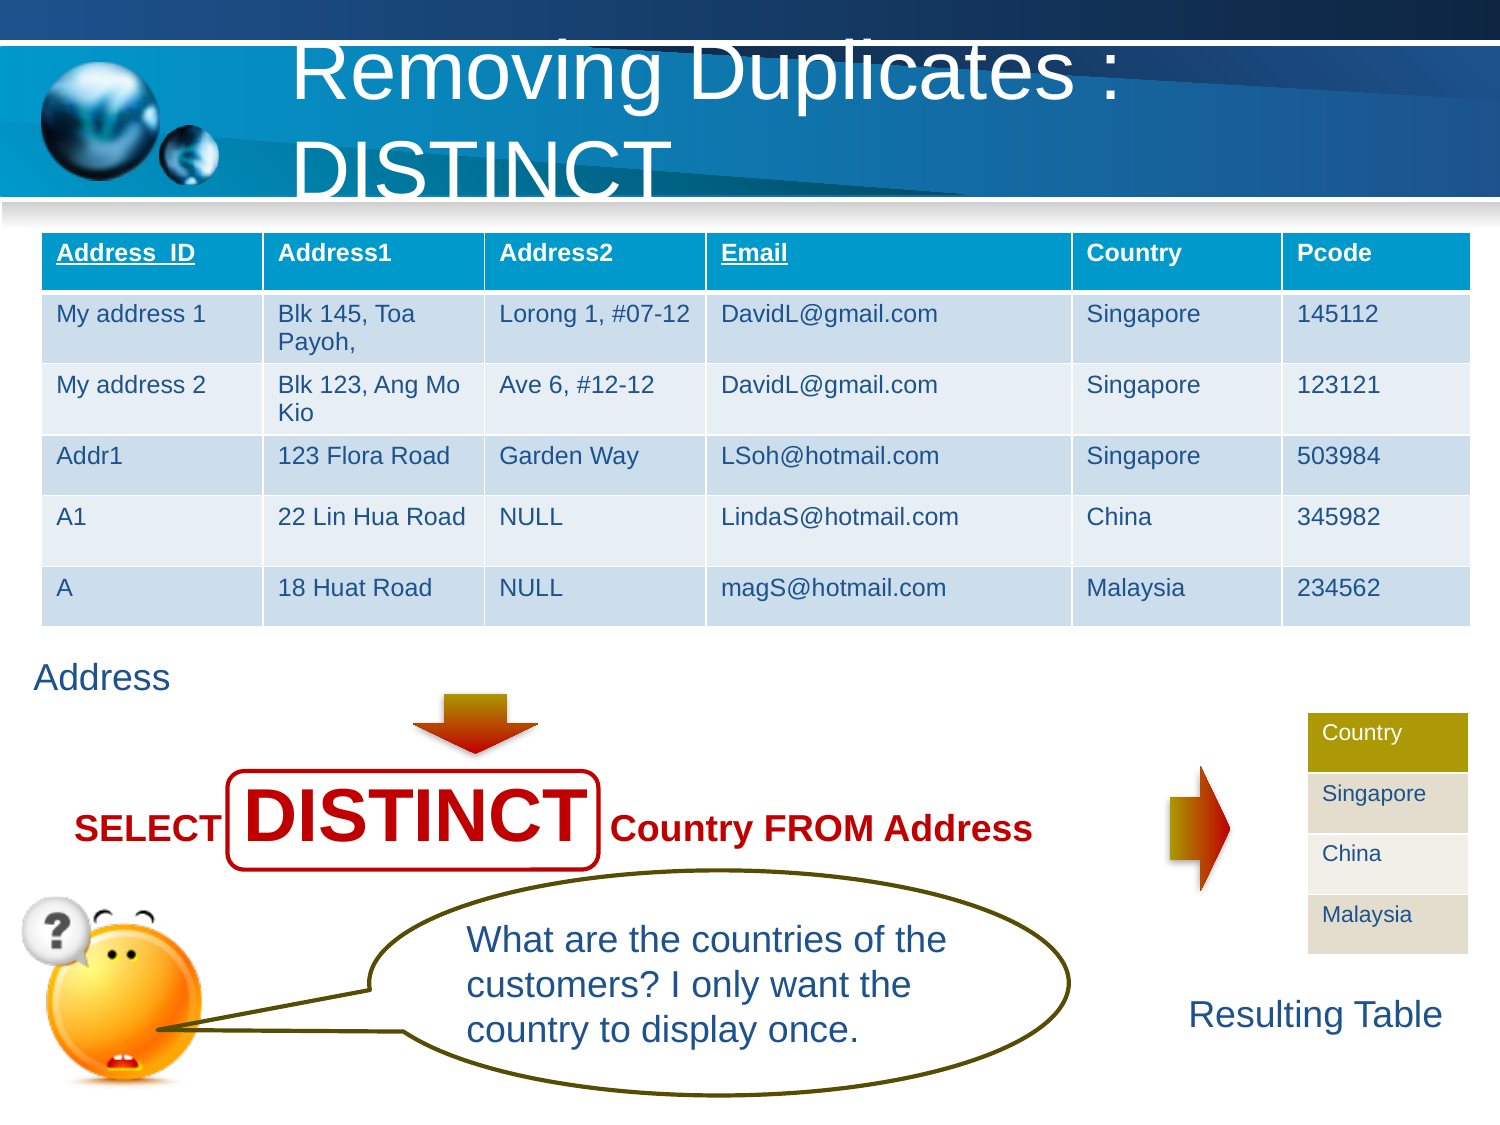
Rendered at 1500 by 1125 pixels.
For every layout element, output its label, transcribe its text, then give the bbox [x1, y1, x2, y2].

table_cell My address 2 [42, 364, 262, 434]
table_cell DavidL@gmail.com [707, 364, 1071, 434]
table_cell 123 Flora Road [264, 436, 484, 495]
picture [379, 188, 423, 196]
picture [42, 63, 159, 180]
table_cell China [1073, 496, 1281, 566]
table_header Country [1073, 233, 1281, 290]
picture [644, 188, 651, 196]
title Removing Duplicates : DISTINCT [275, 45, 1363, 188]
table_header Address1 [264, 233, 484, 290]
table_header Address_ID [42, 233, 262, 290]
table_cell NULL [485, 496, 705, 566]
table_cell Singapore [1073, 364, 1281, 434]
text_box [454, 868, 984, 907]
picture [540, 188, 555, 196]
table_cell Singapore [1073, 436, 1281, 495]
picture [17, 892, 218, 1093]
table_cell DavidL@gmail.com [707, 295, 1071, 363]
table_cell 18 Huat Road [264, 567, 484, 626]
picture [487, 188, 494, 196]
table_cell Blk 123, Ang Mo Kio [264, 364, 484, 434]
table_cell 345982 [1283, 496, 1470, 566]
table_cell 123121 [1283, 364, 1470, 434]
text_box [224, 908, 989, 1098]
table_cell Malaysia [1308, 895, 1468, 954]
picture [509, 188, 515, 196]
table_cell 503984 [1283, 436, 1470, 495]
text_box [1025, 925, 1071, 1040]
table_cell A1 [42, 496, 262, 566]
table_cell Blk 145, Toa Payoh, [264, 295, 484, 363]
picture [160, 126, 218, 184]
table_cell 234562 [1283, 567, 1470, 626]
text_box [1170, 766, 1231, 892]
table_cell Garden Way [485, 436, 705, 495]
table_cell magS@hotmail.com [707, 567, 1071, 626]
text_box Resulting Table [1173, 982, 1459, 1043]
table_header Email [707, 233, 1071, 290]
table_cell Malaysia [1073, 567, 1281, 626]
table_cell Singapore [1308, 774, 1468, 833]
table_cell Singapore [1073, 295, 1281, 363]
table_cell Lorong 1, #07-12 [485, 295, 705, 363]
table_cell A [42, 567, 262, 626]
picture [358, 188, 365, 196]
text_box [412, 693, 538, 754]
text_box What are the countries of the customers? I only want the country to display once. [451, 907, 1025, 1057]
table_cell 145112 [1283, 295, 1470, 363]
table_cell Ave 6, #12-12 [485, 364, 705, 434]
picture [297, 188, 340, 196]
text_box [225, 768, 601, 872]
table_cell LSoh@hotmail.com [707, 436, 1071, 495]
table_header Pcode [1283, 233, 1470, 290]
picture [450, 188, 457, 196]
table_header Address2 [485, 233, 705, 290]
table_cell LindaS@hotmail.com [707, 496, 1071, 566]
table_header Country [1308, 713, 1468, 772]
table_cell Addr1 [42, 436, 262, 495]
picture [572, 188, 616, 196]
table_cell My address 1 [42, 295, 262, 363]
table_cell China [1308, 835, 1468, 894]
table_cell 22 Lin Hua Road [264, 496, 484, 566]
text_box Address [18, 645, 186, 706]
text_box SELECT DISTINCT Country FROM Address [59, 758, 1049, 864]
table_cell NULL [485, 567, 705, 626]
